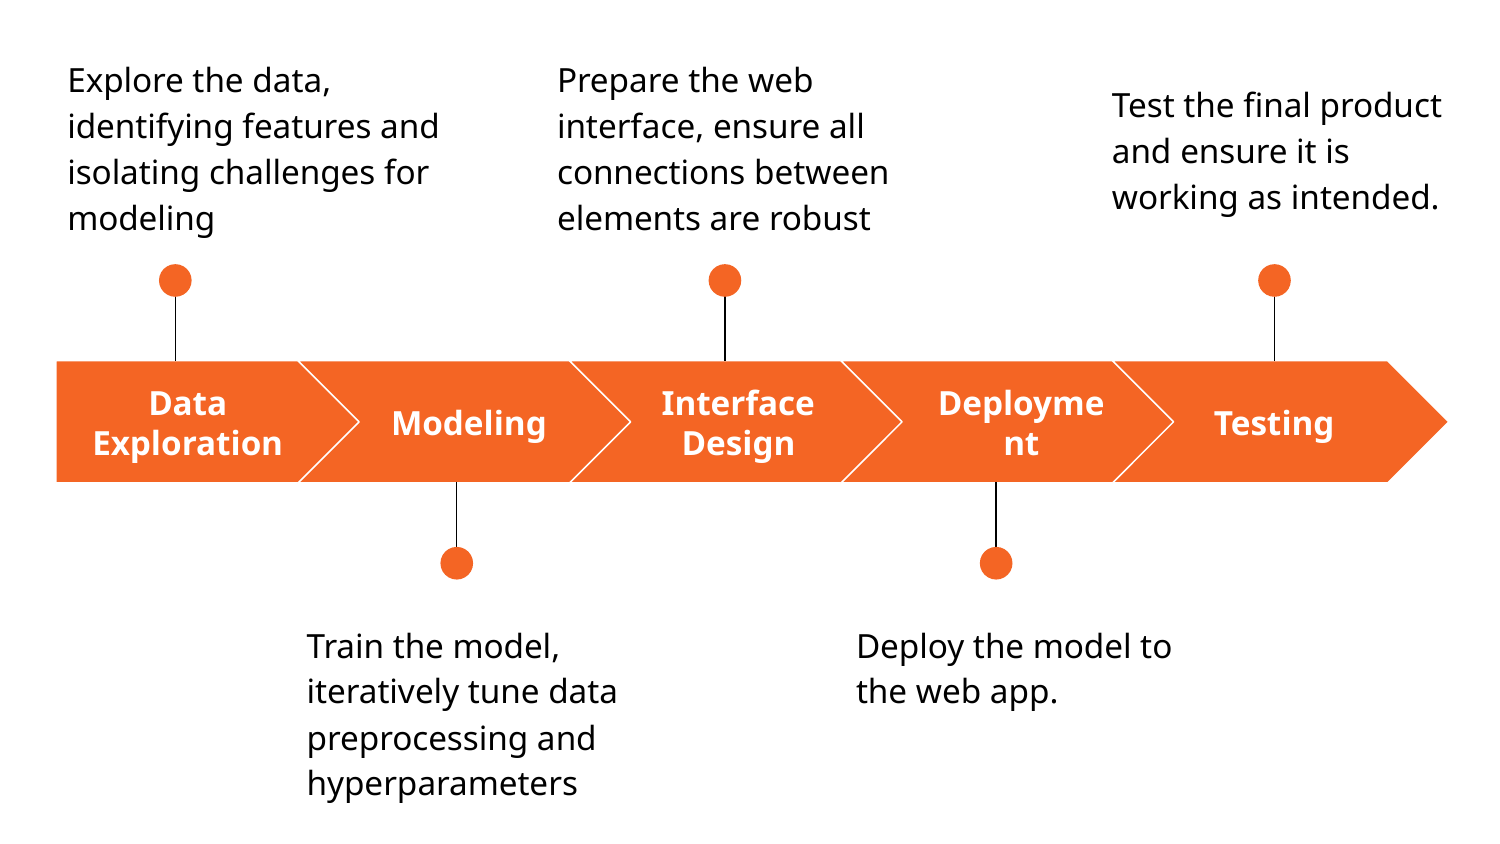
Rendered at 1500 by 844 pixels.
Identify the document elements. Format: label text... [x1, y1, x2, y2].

list Interface Design [630, 383, 847, 461]
list Deployment [913, 383, 1130, 461]
list Train the model, iteratively tune data preprocessing and hyperparameters [291, 603, 660, 753]
list Deploy the model to the web app. [841, 603, 1209, 753]
list Modeling [361, 383, 578, 461]
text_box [708, 263, 742, 362]
list Testing [1166, 383, 1383, 461]
list Explore the data, identifying features and isolating challenges for modeling [52, 38, 456, 187]
list Data Exploration [68, 383, 308, 461]
list Test the final product and ensure it is working as intended. [1096, 63, 1465, 212]
text_box [840, 360, 1166, 484]
text_box [55, 360, 358, 484]
text_box [297, 360, 629, 484]
text_box [1112, 360, 1449, 484]
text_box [979, 481, 1013, 580]
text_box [1257, 263, 1292, 362]
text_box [158, 263, 192, 362]
list Prepare the web interface, ensure all connections between elements are robust [542, 38, 910, 187]
text_box [569, 360, 901, 484]
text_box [440, 481, 474, 580]
